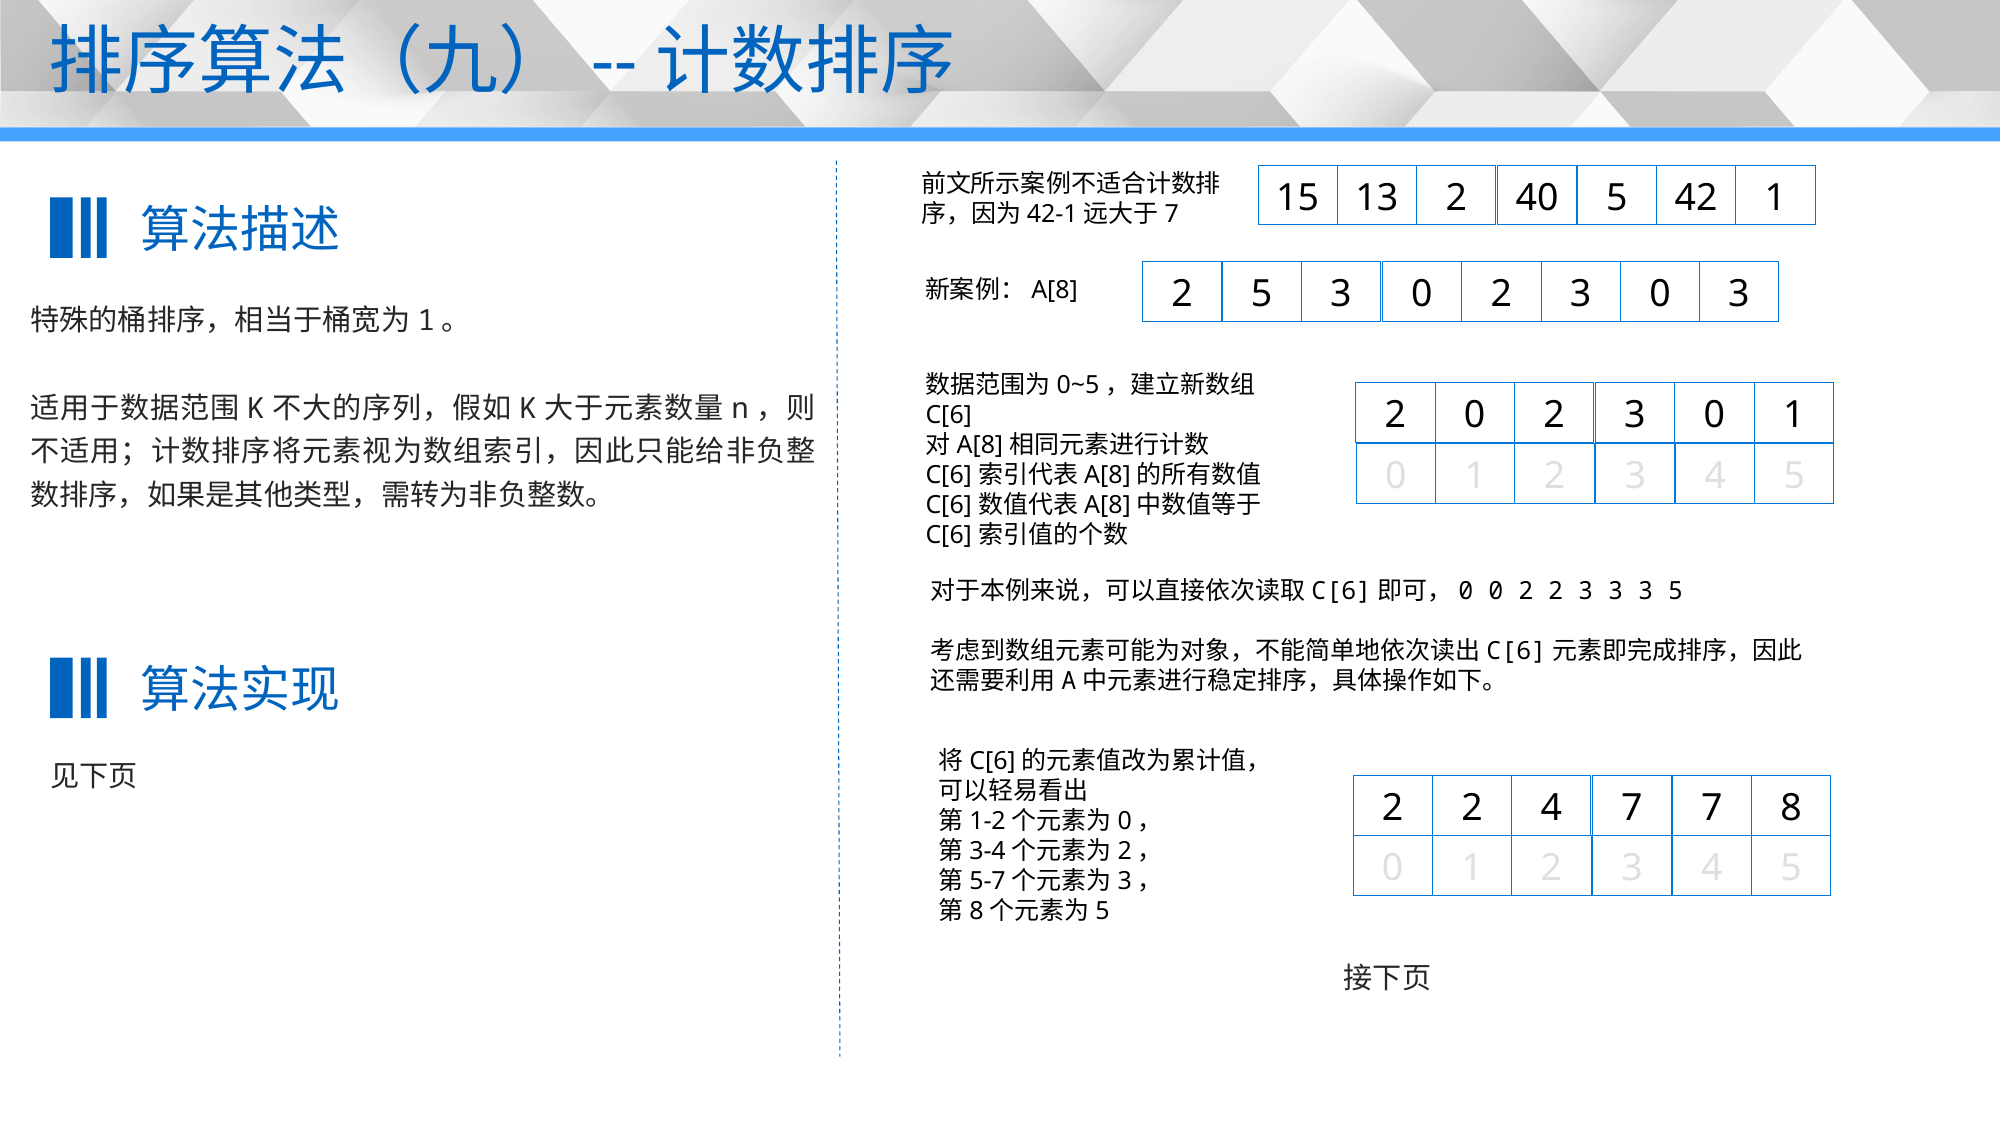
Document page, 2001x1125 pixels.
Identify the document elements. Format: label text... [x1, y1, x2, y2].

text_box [50, 657, 107, 719]
text_box 见下页 [50, 748, 700, 793]
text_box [1142, 261, 1779, 322]
text_box 特殊的桶排序，相当于桶宽为1。 适用于数据范围K不大的序列，假如K大于元素数量n，则不适用；计数排序将元素视为数组索引，因此只能给非负整数排序，如果是其他类型，需转为非负整数。 [30, 292, 816, 512]
list 排序算法（九）--计数排序 [33, 14, 1861, 112]
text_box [836, 160, 840, 1057]
text_box 算法实现 [140, 657, 382, 718]
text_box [1258, 164, 1816, 226]
text_box 接下页 [1343, 950, 1472, 995]
picture [0, 0, 2000, 127]
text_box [50, 197, 107, 258]
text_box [1352, 835, 1831, 897]
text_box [1356, 442, 1834, 504]
text_box 数据范围为0~5，建立新数组C[6] 对A[8]相同元素进行计数 C[6]索引代表A[8]的所有数值 C[6]数值代表A[8]中数值等于C[6]索引值的个数 [910, 361, 1322, 556]
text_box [1352, 774, 1831, 835]
text_box 算法描述 [140, 197, 382, 258]
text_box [1355, 382, 1834, 444]
text_box 前文所示案例不适合计数排序，因为42-1远大于7 [906, 160, 1239, 235]
text_box 将C[6]的元素值改为累计值， 可以轻易看出 第1-2个元素为0， 第3-4个元素为2， 第5-7个元素为3， 第8个元素为5 [923, 737, 1322, 932]
text_box 对于本例来说，可以直接依次读取C[6]即可，0 0 2 2 3 3 3 5 考虑到数组元素可能为对象，不能简单地依次读出C[6]元素即完成排序，因此还需要利用A中元素进行稳定排序，具体操作如下。 [915, 567, 1839, 702]
text_box 新案例：A[8] [910, 266, 1110, 312]
